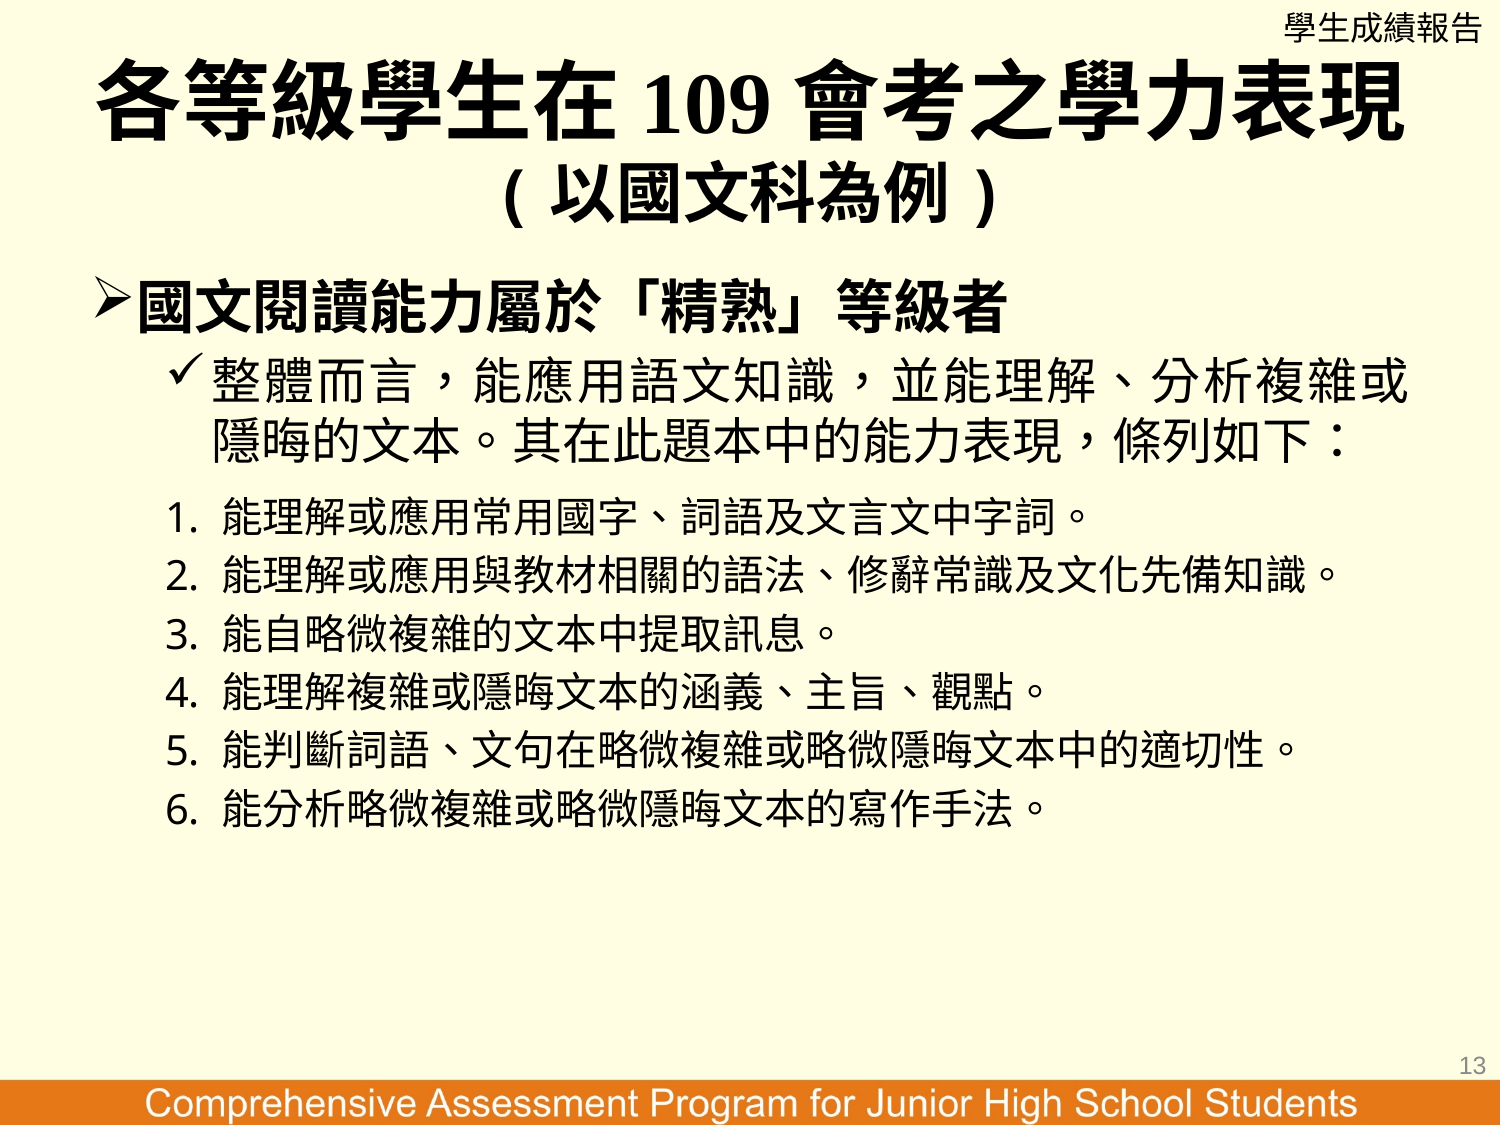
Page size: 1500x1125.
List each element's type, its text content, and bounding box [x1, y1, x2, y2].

picture [0, 0, 1500, 1125]
list 國文閱讀能力屬於「精熟」等級者 整體而言，能應用語文知識，並能理解、分析複雜或隱晦的文本。其在此題本中的能力表現，條列如下： 能理解或應用常用國字、詞語及文言文中字詞。 能理解或應用與教材相關的語法、修辭常識及文化先備知識。 能自略微複雜的文本中提取訊息。 能理解複雜或隱晦文本的涵義、主旨、觀點。 能判斷詞語、文句在略微複雜或略微隱晦文本中的適切性。 能分析略微複雜或略微隱晦文本的寫作手法。 [74, 262, 1426, 1048]
text_box 學生成績報告 [1269, 0, 1499, 55]
title 各等級學生在109會考之學力表現 (以國文科為例) [74, 44, 1426, 233]
slide_number 13 [1151, 1034, 1500, 1094]
